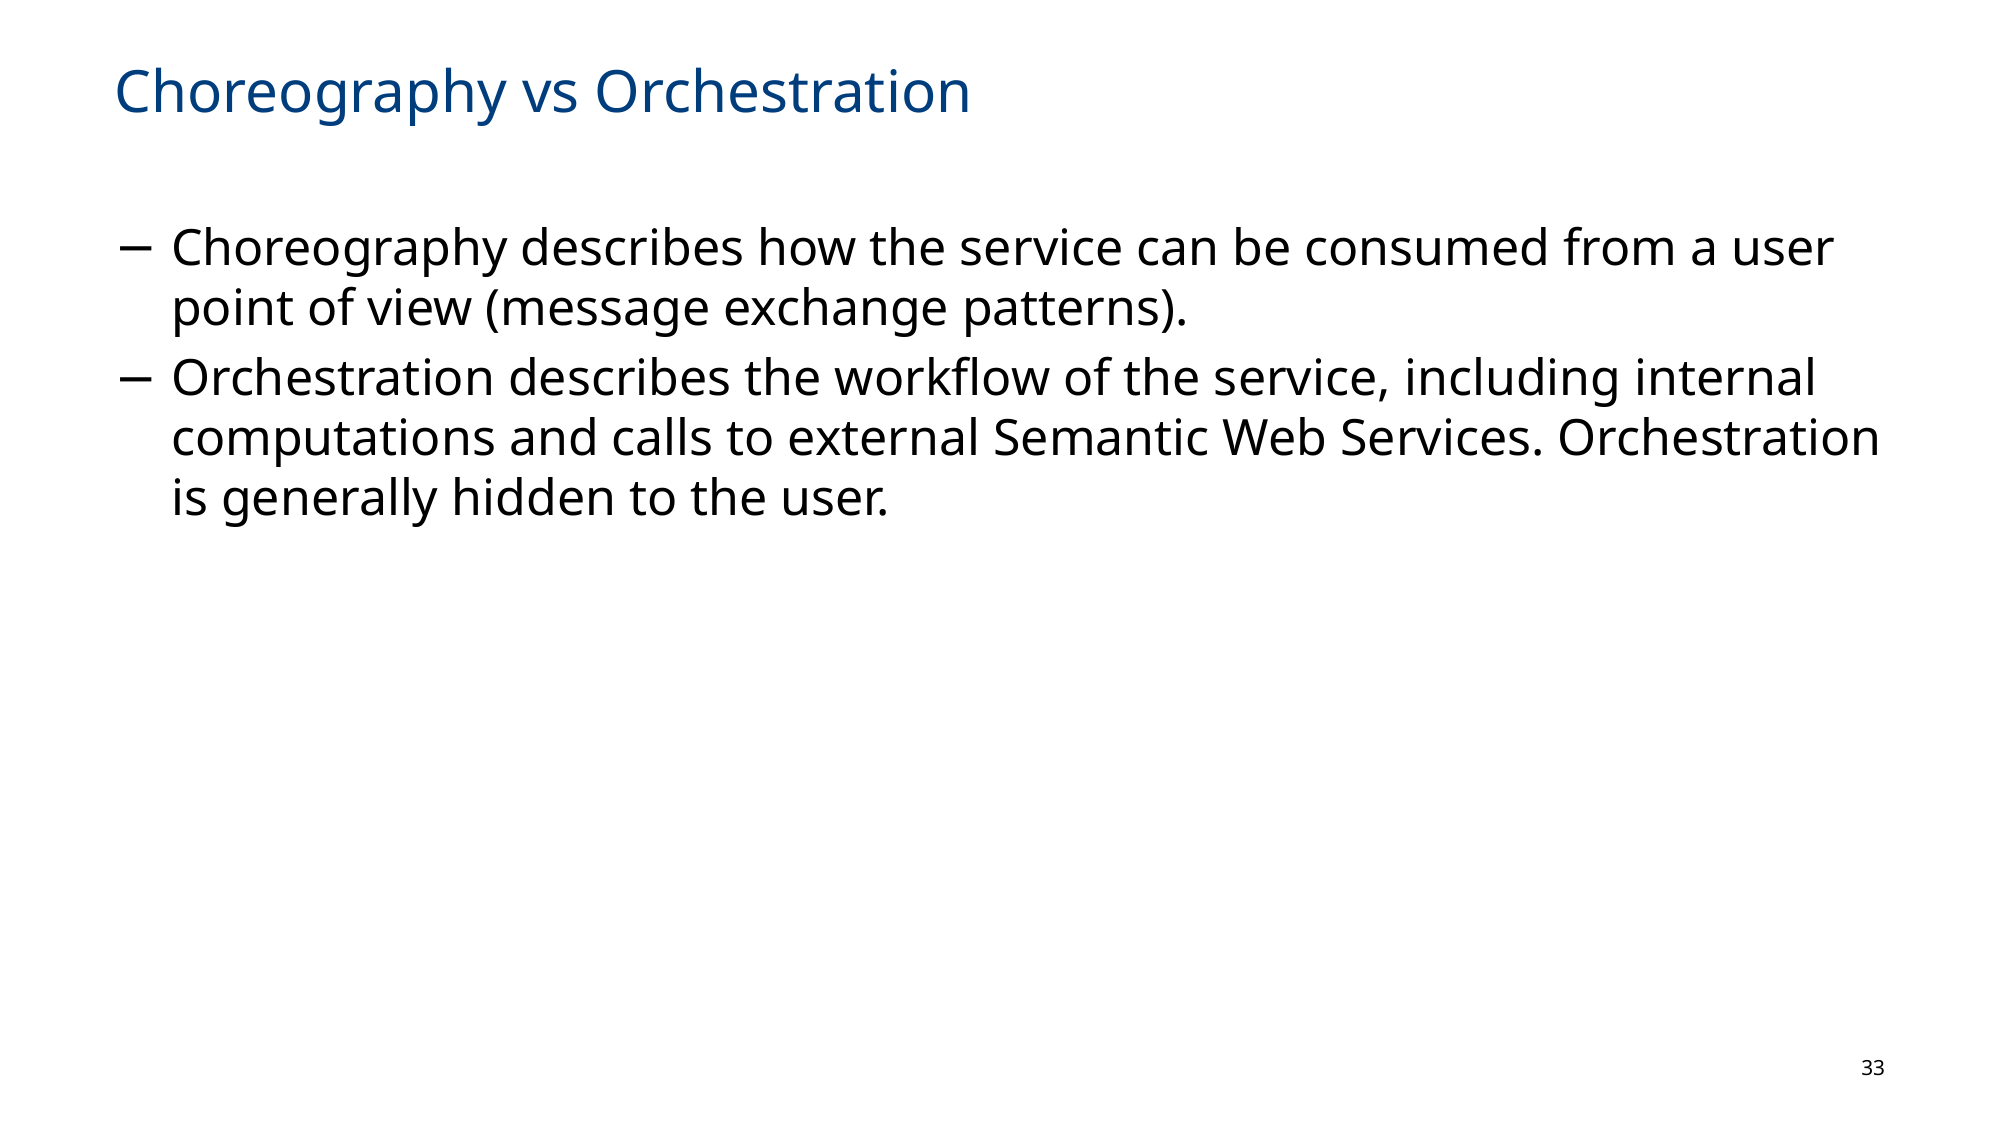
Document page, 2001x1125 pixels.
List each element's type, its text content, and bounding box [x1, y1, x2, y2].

list Choreography describes how the service can be consumed from a user point of view (message exchange patterns). Orchestration describes the workflow of the service, including internal computations and calls to external Semantic Web Services. Orchestration is generally hidden to the user. [99, 208, 1900, 1024]
title Choreography vs Orchestration [99, 0, 1900, 184]
slide_number 33 [1433, 1046, 1901, 1103]
